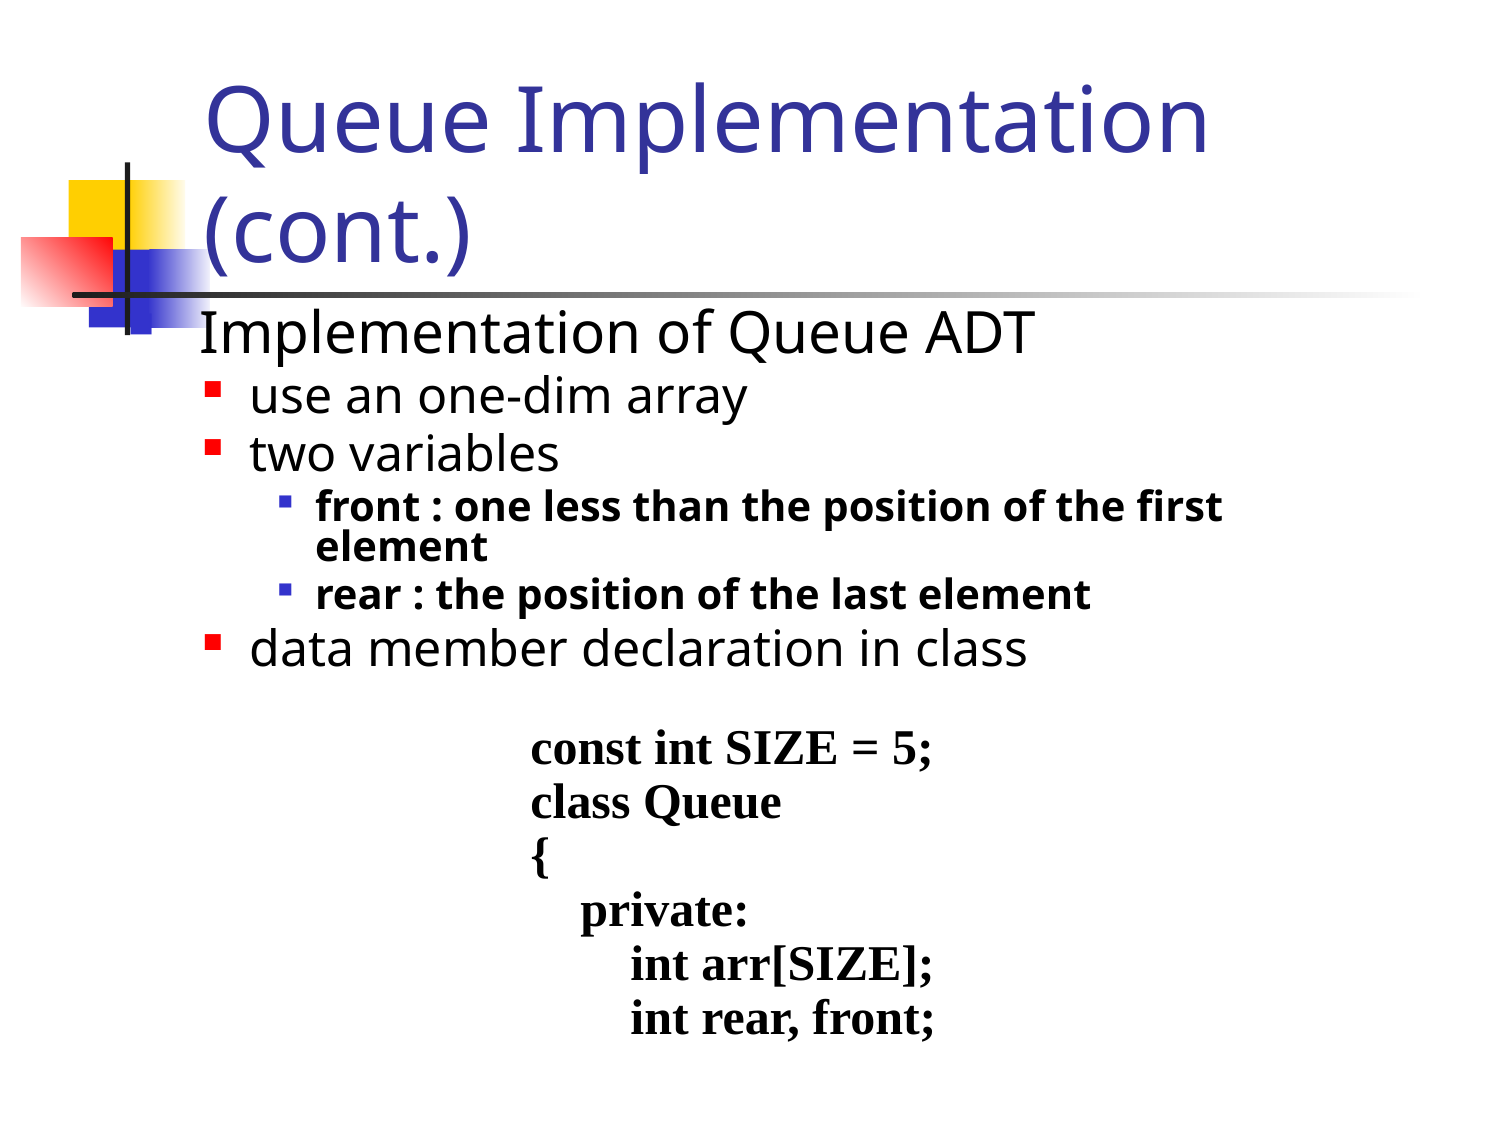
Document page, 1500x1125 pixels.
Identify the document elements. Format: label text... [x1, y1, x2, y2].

title Queue Implementation (cont.) [188, 101, 1468, 289]
list Implementation of Queue ADT use an one-dim array two variables front : one less than the position of the first element rear : the position of the last element data member declaration in class [112, 299, 1375, 731]
text_box const int SIZE = 5; class Queue { private: int arr[SIZE]; int rear, front; [365, 713, 1370, 1107]
